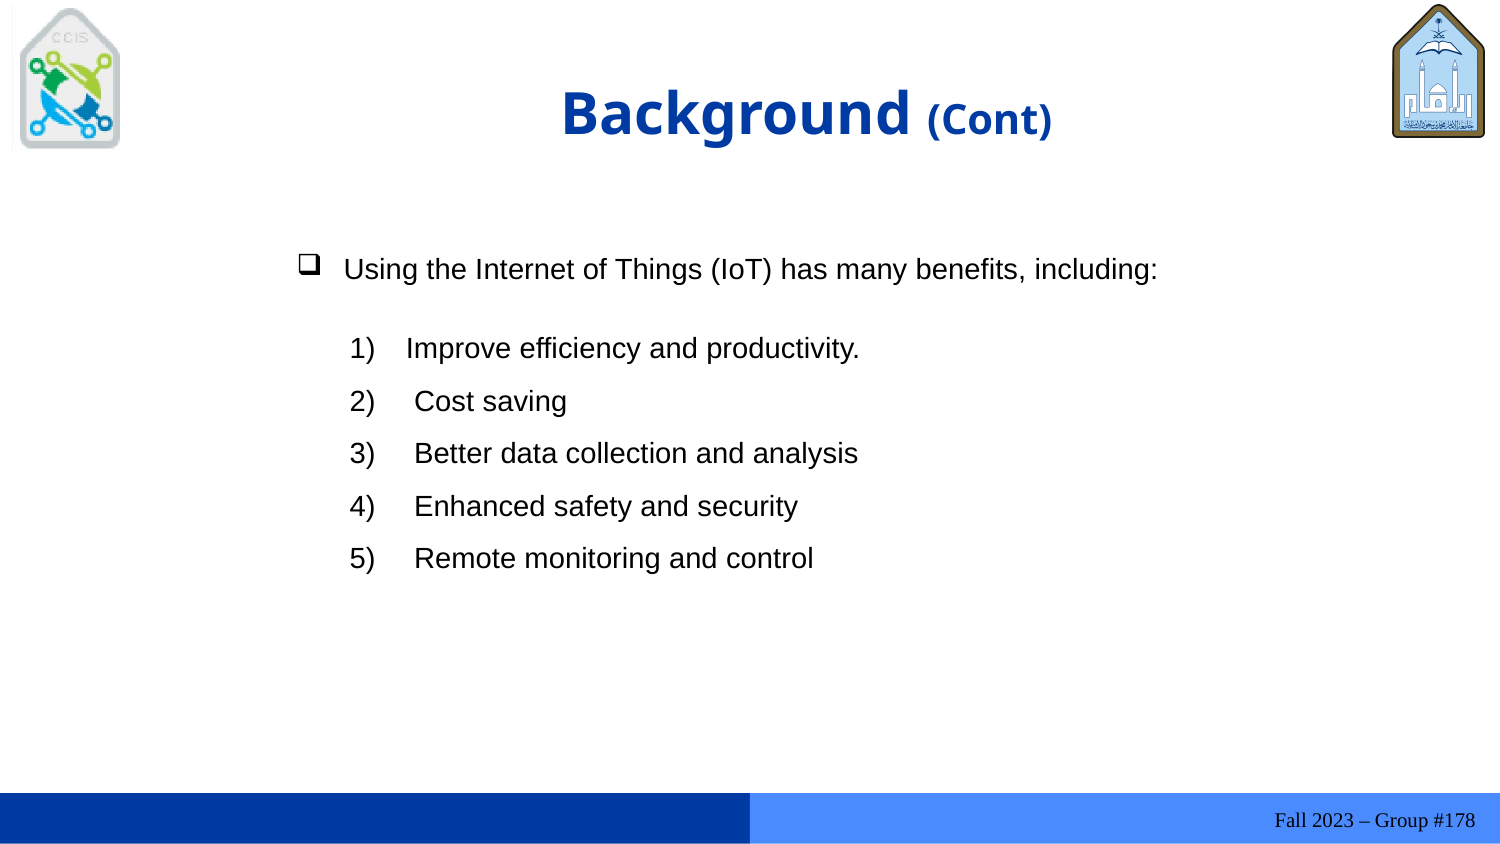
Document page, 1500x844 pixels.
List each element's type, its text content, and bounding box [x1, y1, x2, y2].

picture [1392, 4, 1485, 138]
text_box Fall 2023 – Group #178 [1259, 791, 1500, 844]
picture [12, 4, 131, 153]
text_box Improve efficiency and productivity. Cost saving Better data collection and analysis Enhanced safety and security Remote monitoring and control [334, 305, 1087, 582]
text_box Using the Internet of Things (IoT) has many benefits, including: [281, 235, 1280, 305]
title Background (Cont) [174, 60, 1439, 215]
